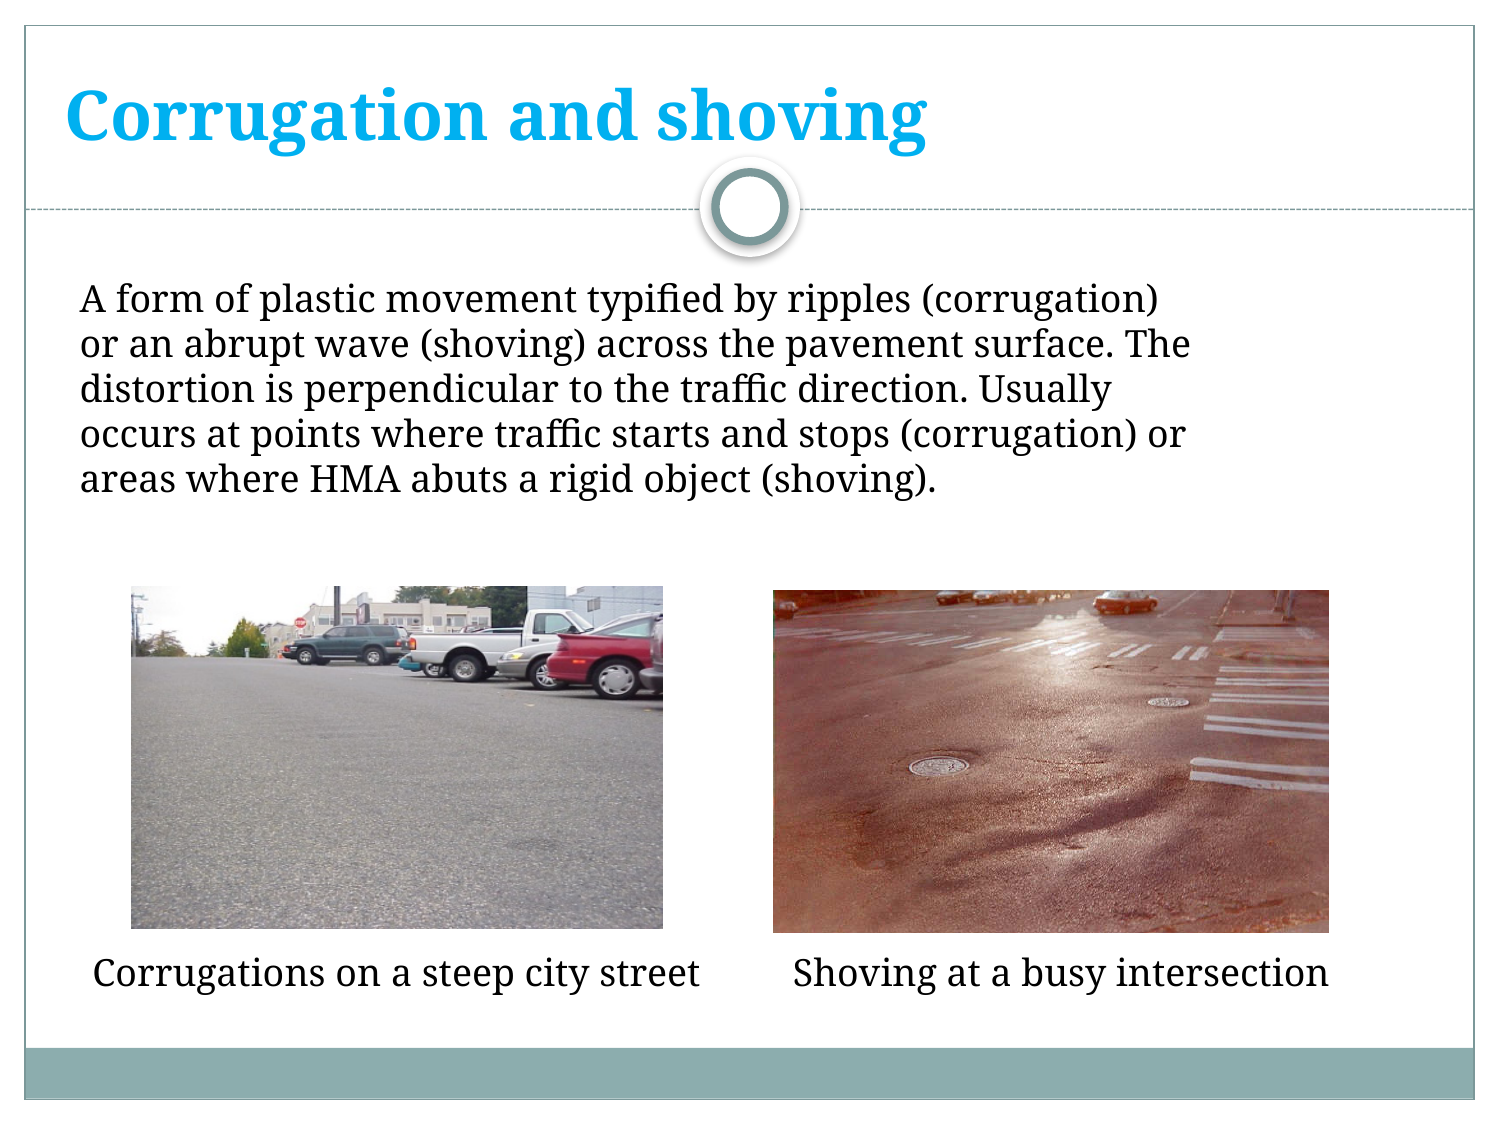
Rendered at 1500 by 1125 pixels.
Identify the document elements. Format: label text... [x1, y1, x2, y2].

picture [773, 589, 1330, 933]
text_box Corrugations on a steep city street [77, 941, 716, 1002]
picture [130, 585, 663, 929]
text_box Shoving at a busy intersection [778, 941, 1346, 1002]
title Corrugation and shoving [49, 37, 1450, 162]
text_box A form of plastic movement typified by ripples (corrugation) or an abrupt wave (shoving) across the pavement surface. The distortion is perpendicular to the traffic direction. Usually occurs at points where traffic starts and stops (corrugation) or areas where HMA abuts a rigid object (shoving). [64, 267, 1211, 552]
